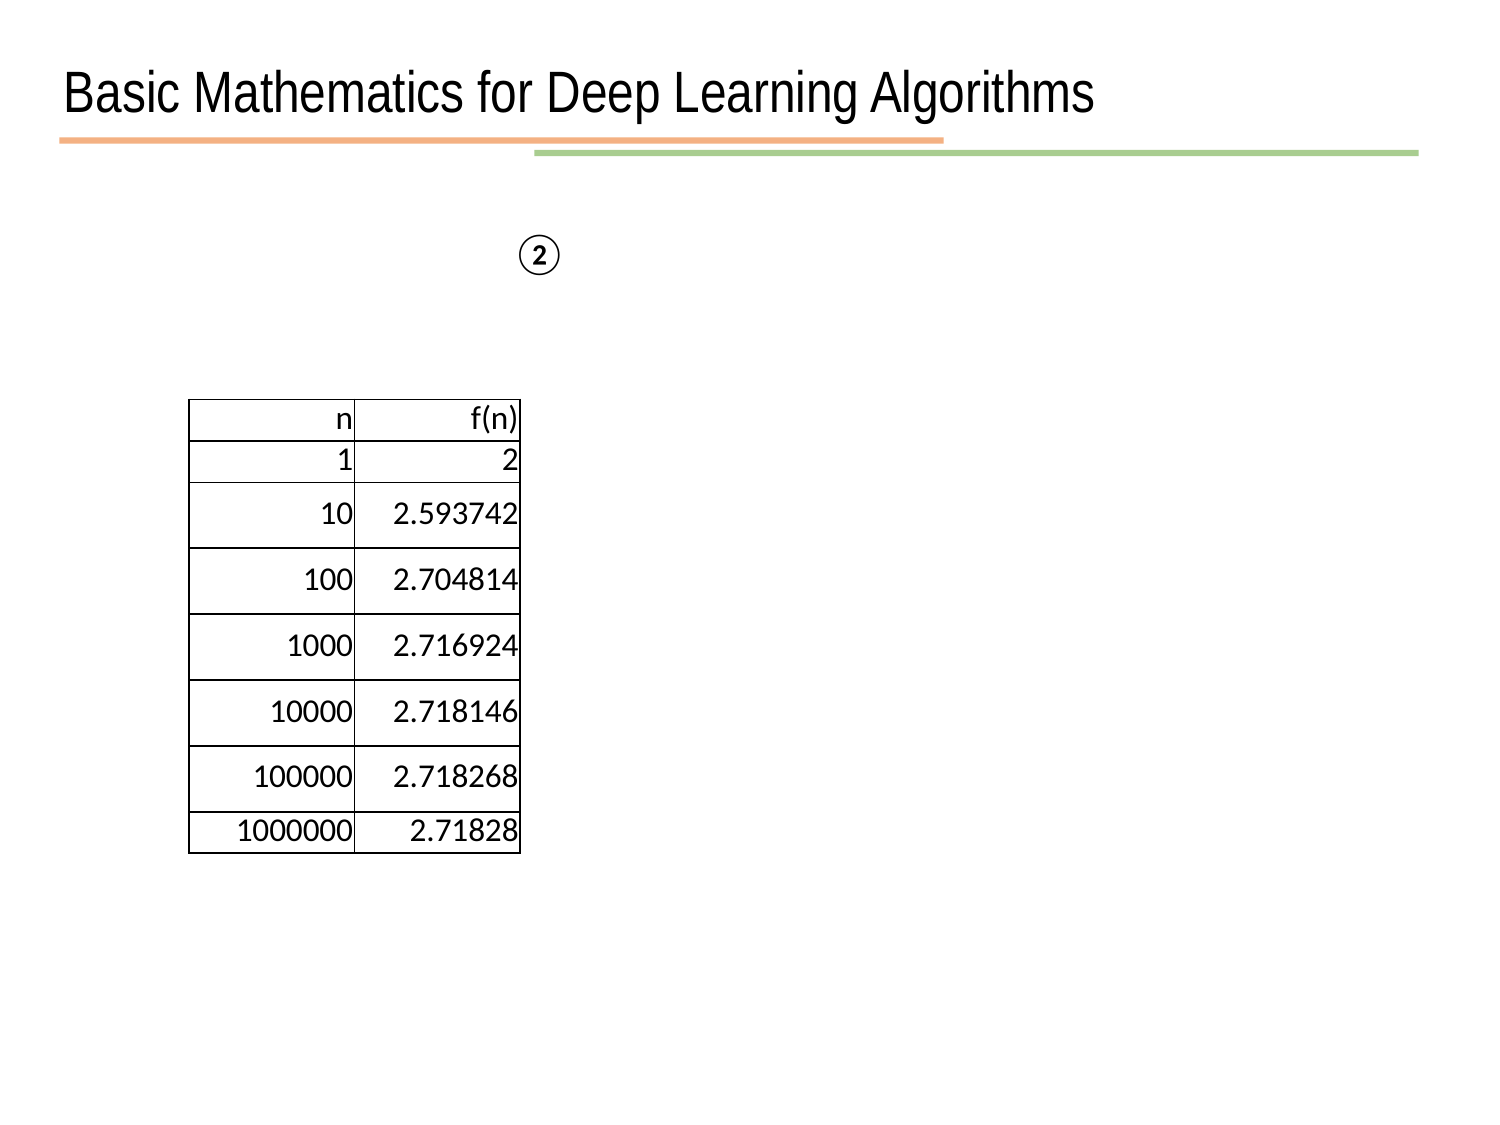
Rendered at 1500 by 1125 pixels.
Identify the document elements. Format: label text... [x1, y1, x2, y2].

table_cell 1000 [190, 615, 354, 679]
table_header f(n) [355, 400, 519, 440]
table_cell 10000 [190, 681, 354, 745]
table_cell 2.704814 [355, 549, 519, 613]
table_cell 100 [190, 549, 354, 613]
table_cell 2.718268 [355, 747, 519, 811]
table_cell 2.593742 [355, 483, 519, 547]
table_cell 100000 [190, 747, 354, 811]
table_cell 2.716924 [355, 615, 519, 679]
text_box Basic Mathematics for Deep Learning Algorithms [49, 11, 1451, 132]
table_cell 2.718146 [355, 681, 519, 745]
table_cell 2.71828 [355, 813, 519, 852]
table_cell 1000000 [190, 813, 354, 852]
table_cell 2 [355, 442, 519, 482]
table_cell 1 [190, 442, 354, 482]
table_header n [190, 400, 354, 440]
table_cell 10 [190, 483, 354, 547]
